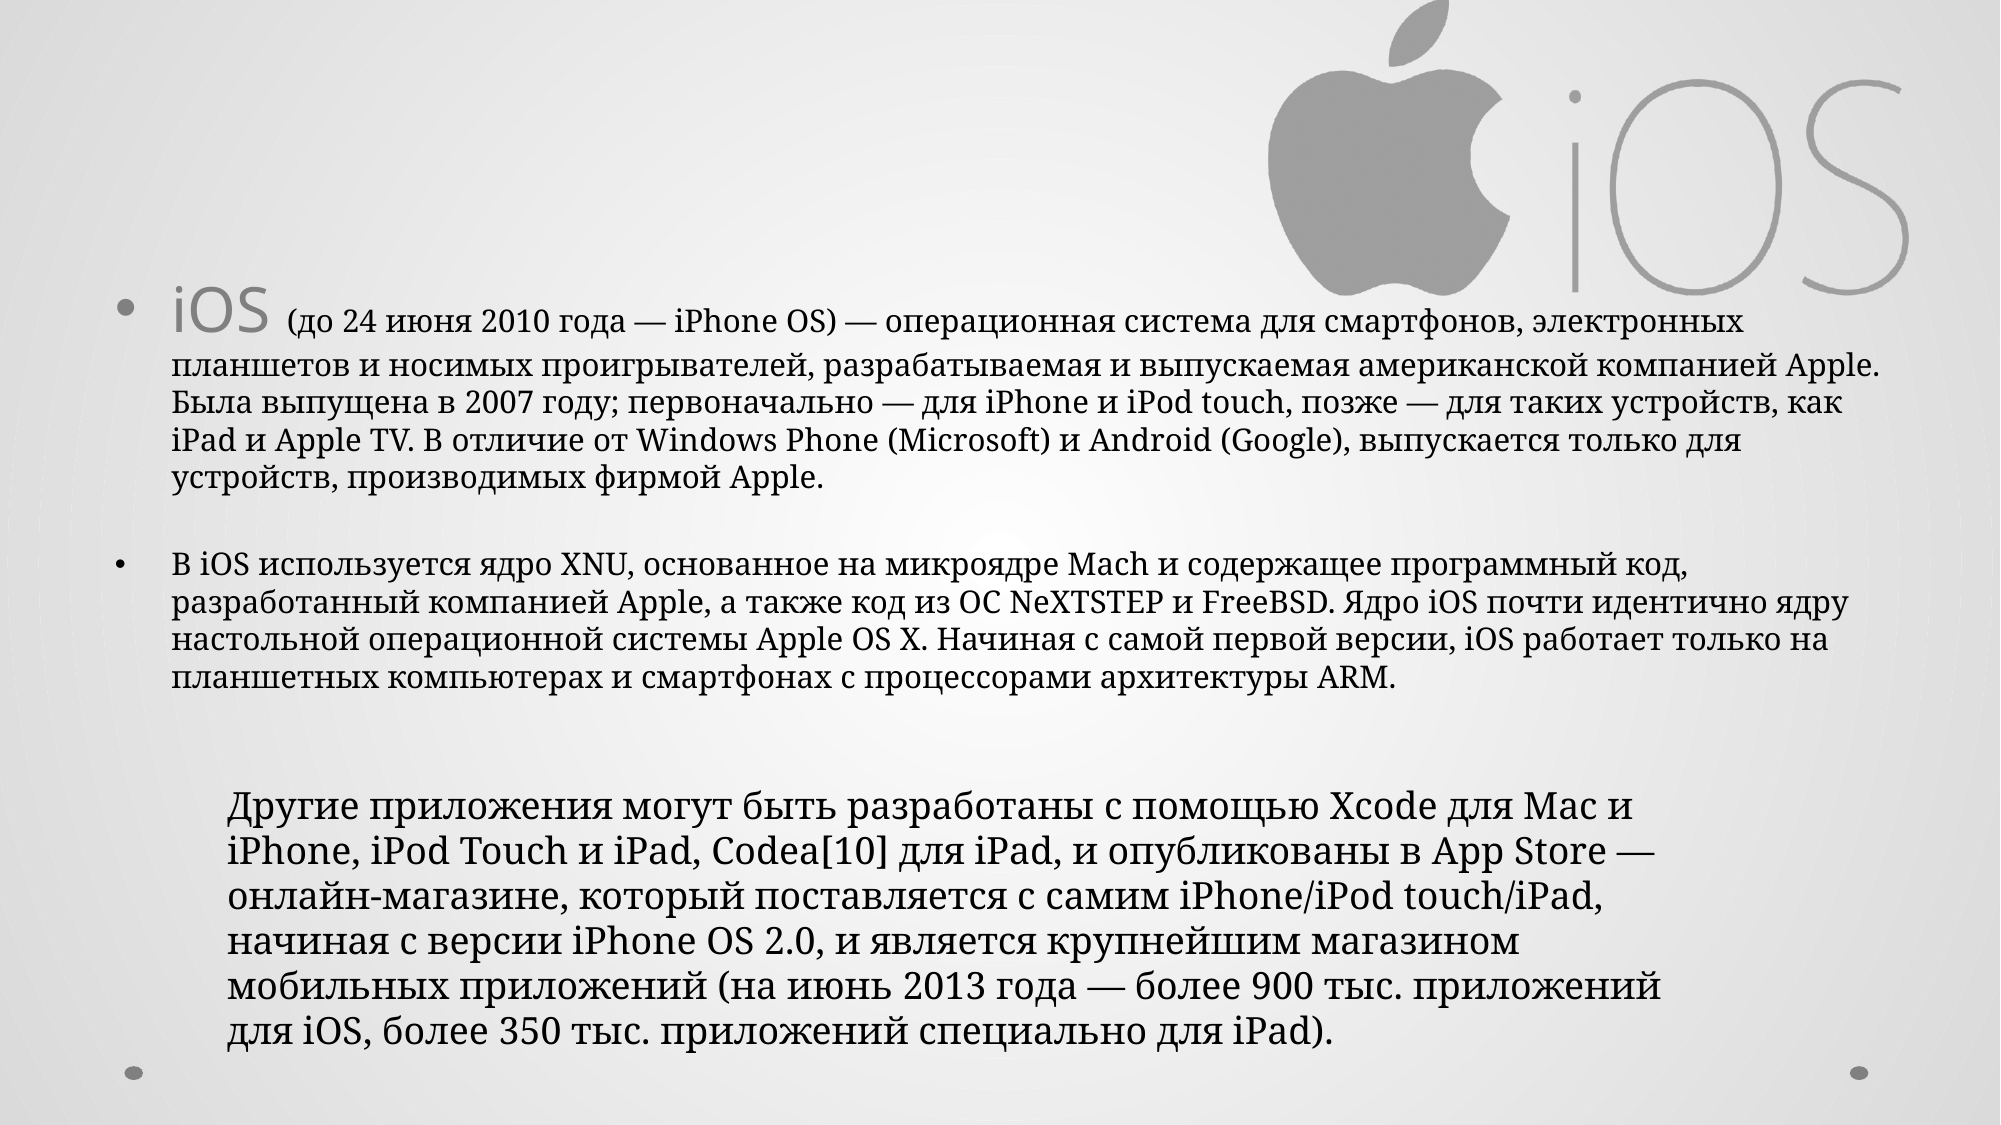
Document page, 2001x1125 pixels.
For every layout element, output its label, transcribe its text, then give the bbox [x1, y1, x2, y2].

text_box Другие приложения могут быть разработаны с помощью Xcode для Mac и iPhone, iPod Touch и iPad, Codea[10] для iPad, и опубликованы в App Store — онлайн-магазине, который поставляется с самим iPhone/iPod touch/iPad, начиная с версии iPhone OS 2.0, и является крупнейшим магазином мобильных приложений (на июнь 2013 года — более 900 тыс. приложений для iOS, более 350 тыс. приложений специально для iPad). [212, 774, 1713, 1060]
picture [1233, 0, 1951, 301]
list iOS (до 24 июня 2010 года — iPhone OS) — операционная система для смартфонов, электронных планшетов и носимых проигрывателей, разрабатываемая и выпускаемая американской компанией Apple. Была выпущена в 2007 году; первоначально — для iPhone и iPod touch, позже — для таких устройств, как iPad и Apple TV. В отличие от Windows Phone (Microsoft) и Android (Google), выпускается только для устройств, производимых фирмой Apple. В iOS используется ядро XNU, основанное на микроядре Mach и содержащее программный код, разработанный компанией Apple, а также код из ОС NeXTSTEP и FreeBSD. Ядро iOS почти идентично ядру настольной операционной системы Apple OS X. Начиная с самой первой версии, iOS работает только на планшетных компьютерах и смартфонах с процессорами архитектуры ARM. [99, 262, 1900, 1005]
